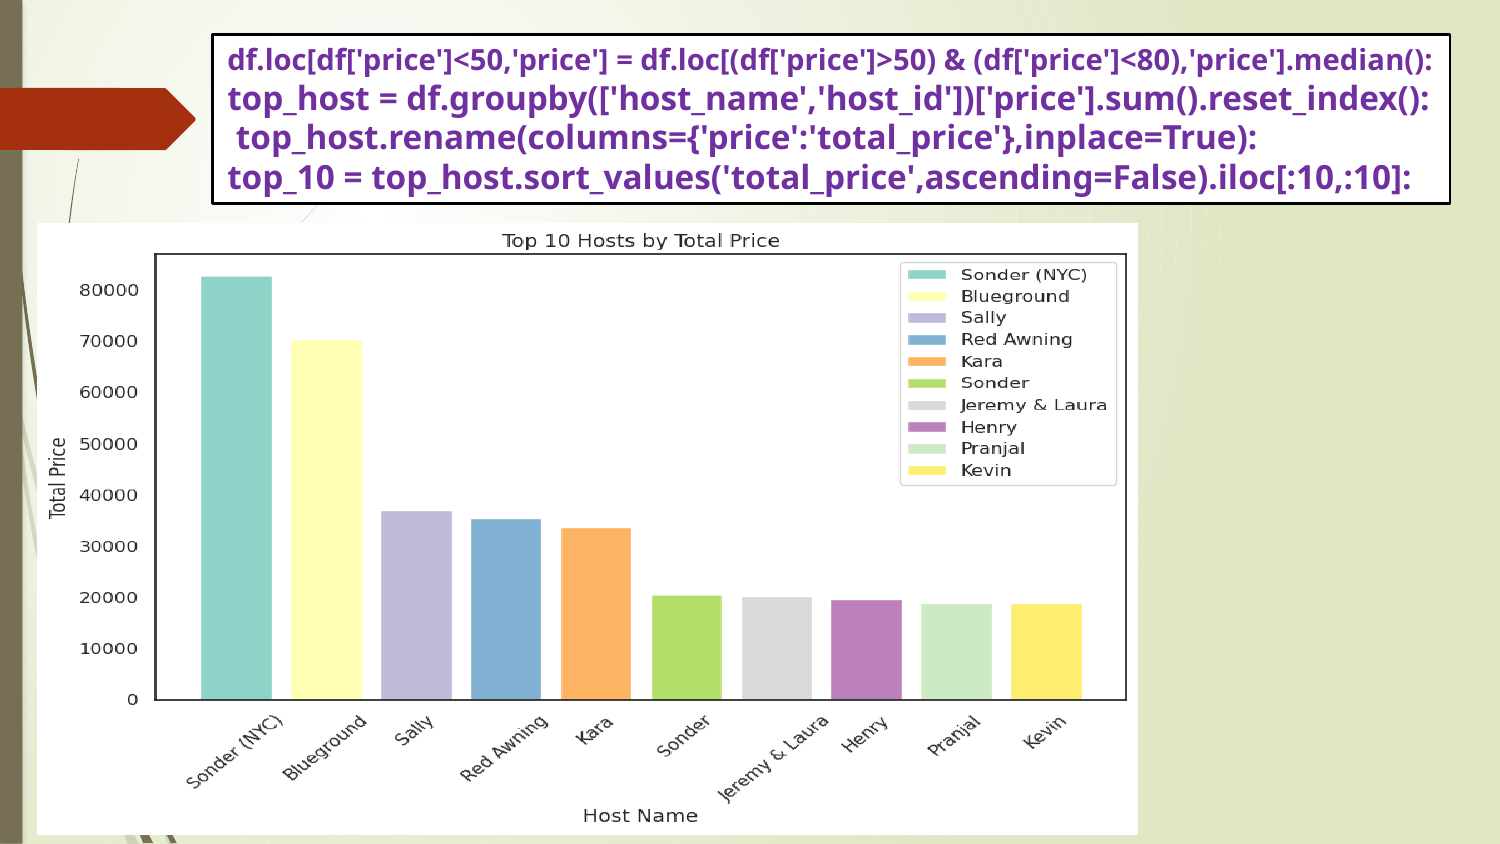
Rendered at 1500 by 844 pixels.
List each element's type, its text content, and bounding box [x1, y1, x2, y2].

text_box df.loc[df['price']<50,'price'] = df.loc[(df['price']>50) & (df['price']<80),'price'].median(): top_host = df.groupby(['host_name','host_id'])['price'].sum().reset_index(): top_host.rename(columns={'price':'total_price'},inplace=True): top_10 = top_host.sort_values('total_price',ascending=False).iloc[:10,:10]: [211, 33, 1451, 205]
picture [37, 223, 1138, 835]
